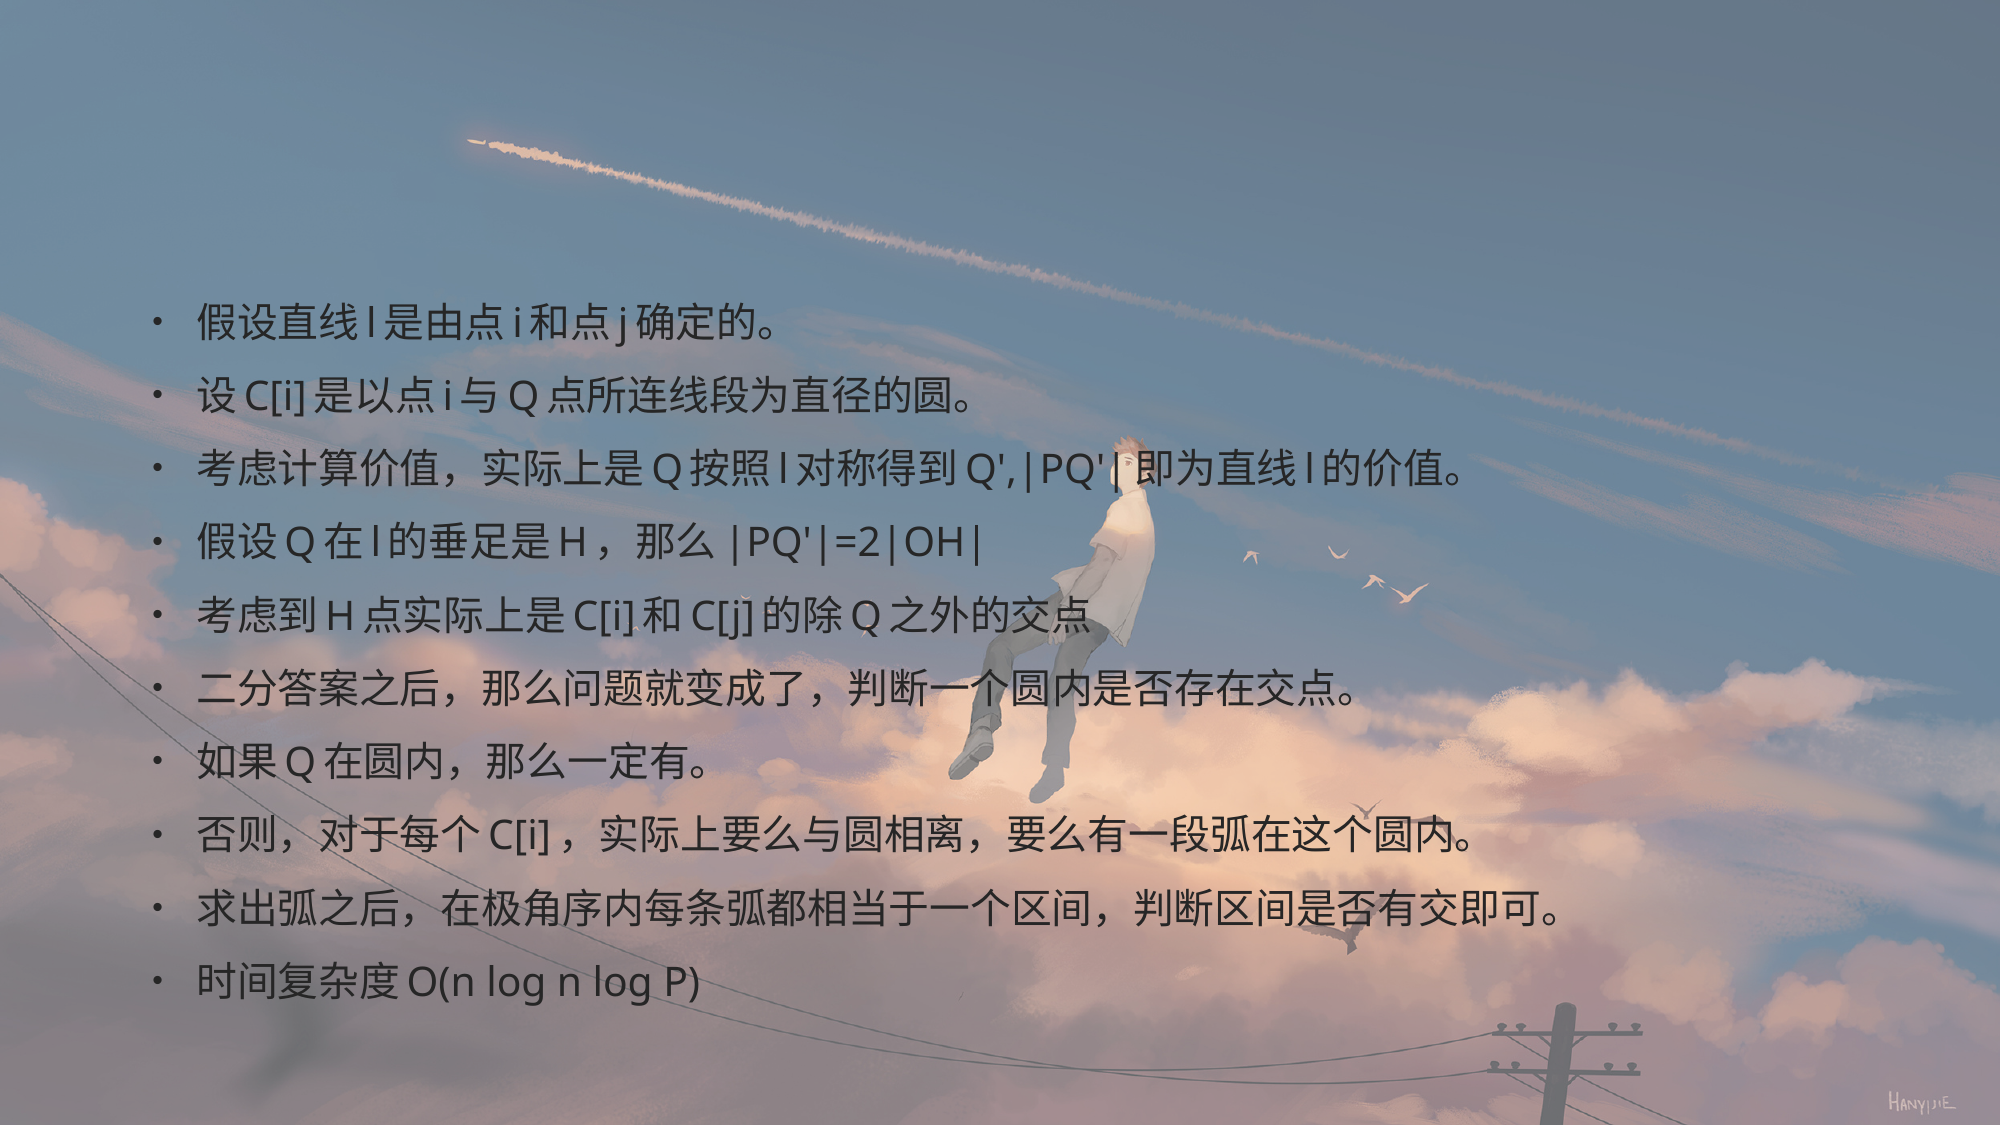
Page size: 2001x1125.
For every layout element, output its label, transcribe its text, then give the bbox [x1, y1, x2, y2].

list 假设直线l是由点i和点j确定的。 设C[i]是以点i与Q点所连线段为直径的圆。 考虑计算价值，实际上是Q按照l对称得到Q',|PQ'|即为直线l的价值。 假设Q在l的垂足是H，那么|PQ'|=2|OH| 考虑到H点实际上是C[i]和C[j]的除Q之外的交点 二分答案之后，那么问题就变成了，判断一个圆内是否存在交点。 如果Q在圆内，那么一定有。 否则，对于每个C[i]，实际上要么与圆相离，要么有一段弧在这个圆内。 求出弧之后，在极角序内每条弧都相当于一个区间，判断区间是否有交即可。 时间复杂度O(n log n log P) [137, 279, 1863, 1014]
